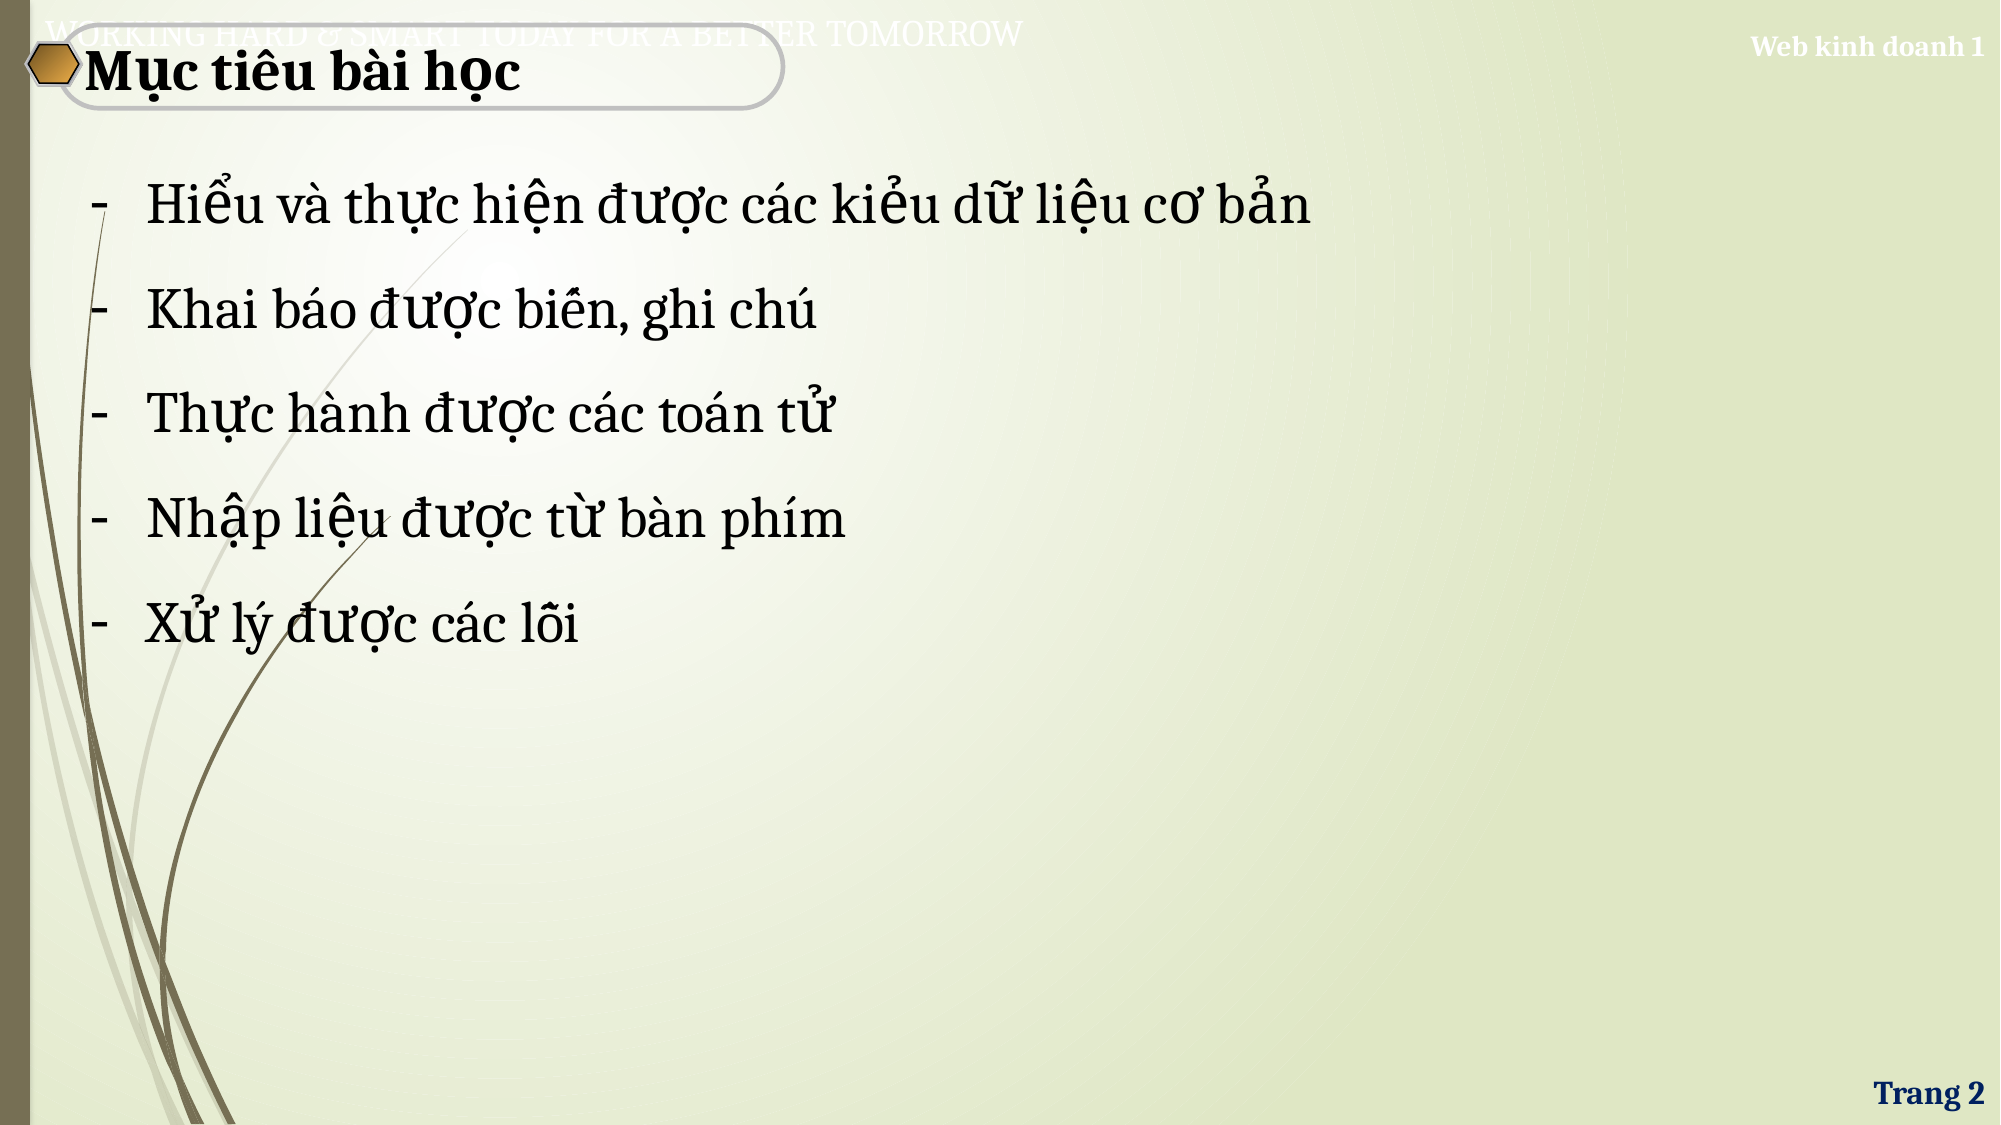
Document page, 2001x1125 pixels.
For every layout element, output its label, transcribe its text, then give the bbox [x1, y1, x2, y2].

text_box Hiểu và thực hiện được các kiẻu dữ liệu cơ bản Khai báo được biến, ghi chú Thực hành được các toán tử Nhập liệu được từ bàn phím Xử lý được các lỗi [74, 122, 1950, 984]
slide_number Trang 2 [1533, 1060, 2000, 1121]
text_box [24, 24, 784, 109]
